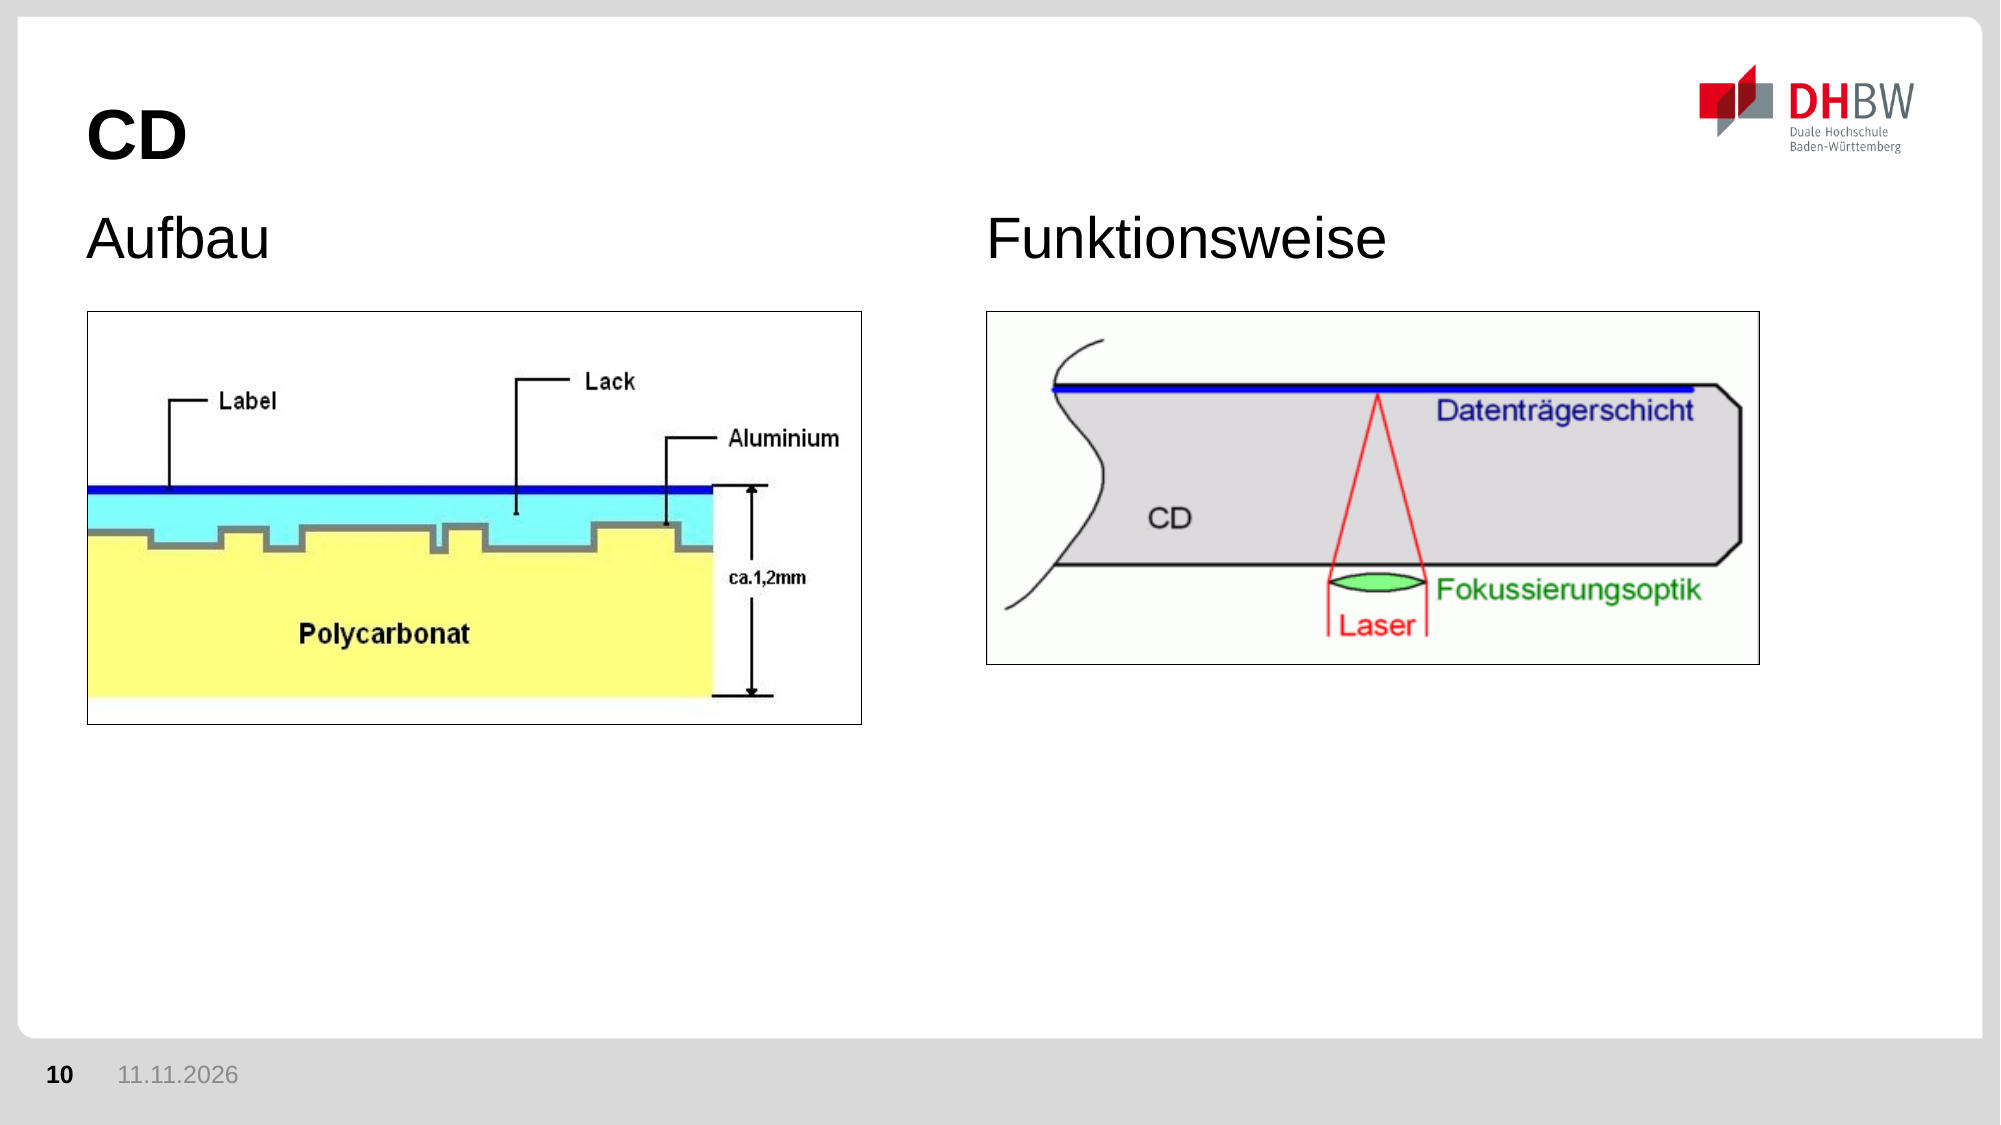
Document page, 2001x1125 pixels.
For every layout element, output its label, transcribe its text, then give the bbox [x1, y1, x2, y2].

slide_number 10 [45, 1058, 118, 1119]
picture [0, 0, 2000, 1125]
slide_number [118, 1058, 397, 1119]
title CD [86, 71, 1655, 175]
list Aufbau Funktionsweise [86, 208, 1914, 1004]
